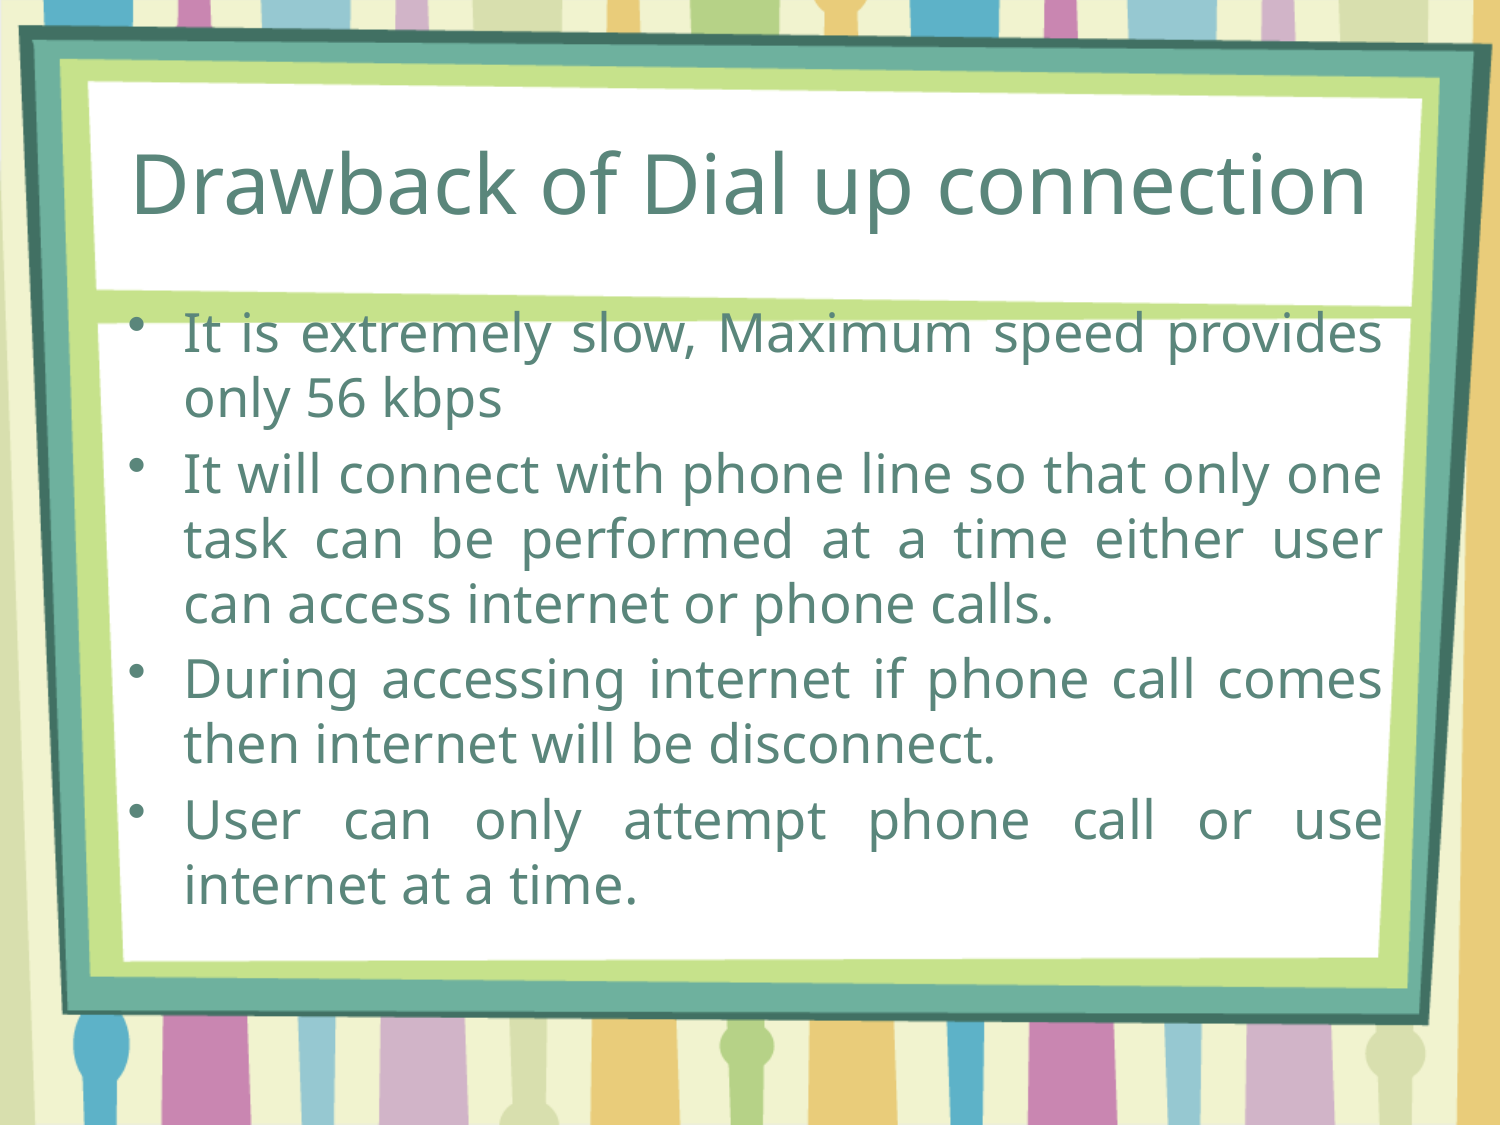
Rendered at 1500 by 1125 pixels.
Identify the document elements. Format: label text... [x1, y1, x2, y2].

list It is extremely slow, Maximum speed provides only 56 kbps It will connect with phone line so that only one task can be performed at a time either user can access internet or phone calls. During accessing internet if phone call comes then internet will be disconnect. User can only attempt phone call or use internet at a time. [112, 290, 1401, 1006]
picture [0, 0, 1500, 1125]
title Drawback of Dial up connection [74, 87, 1426, 276]
